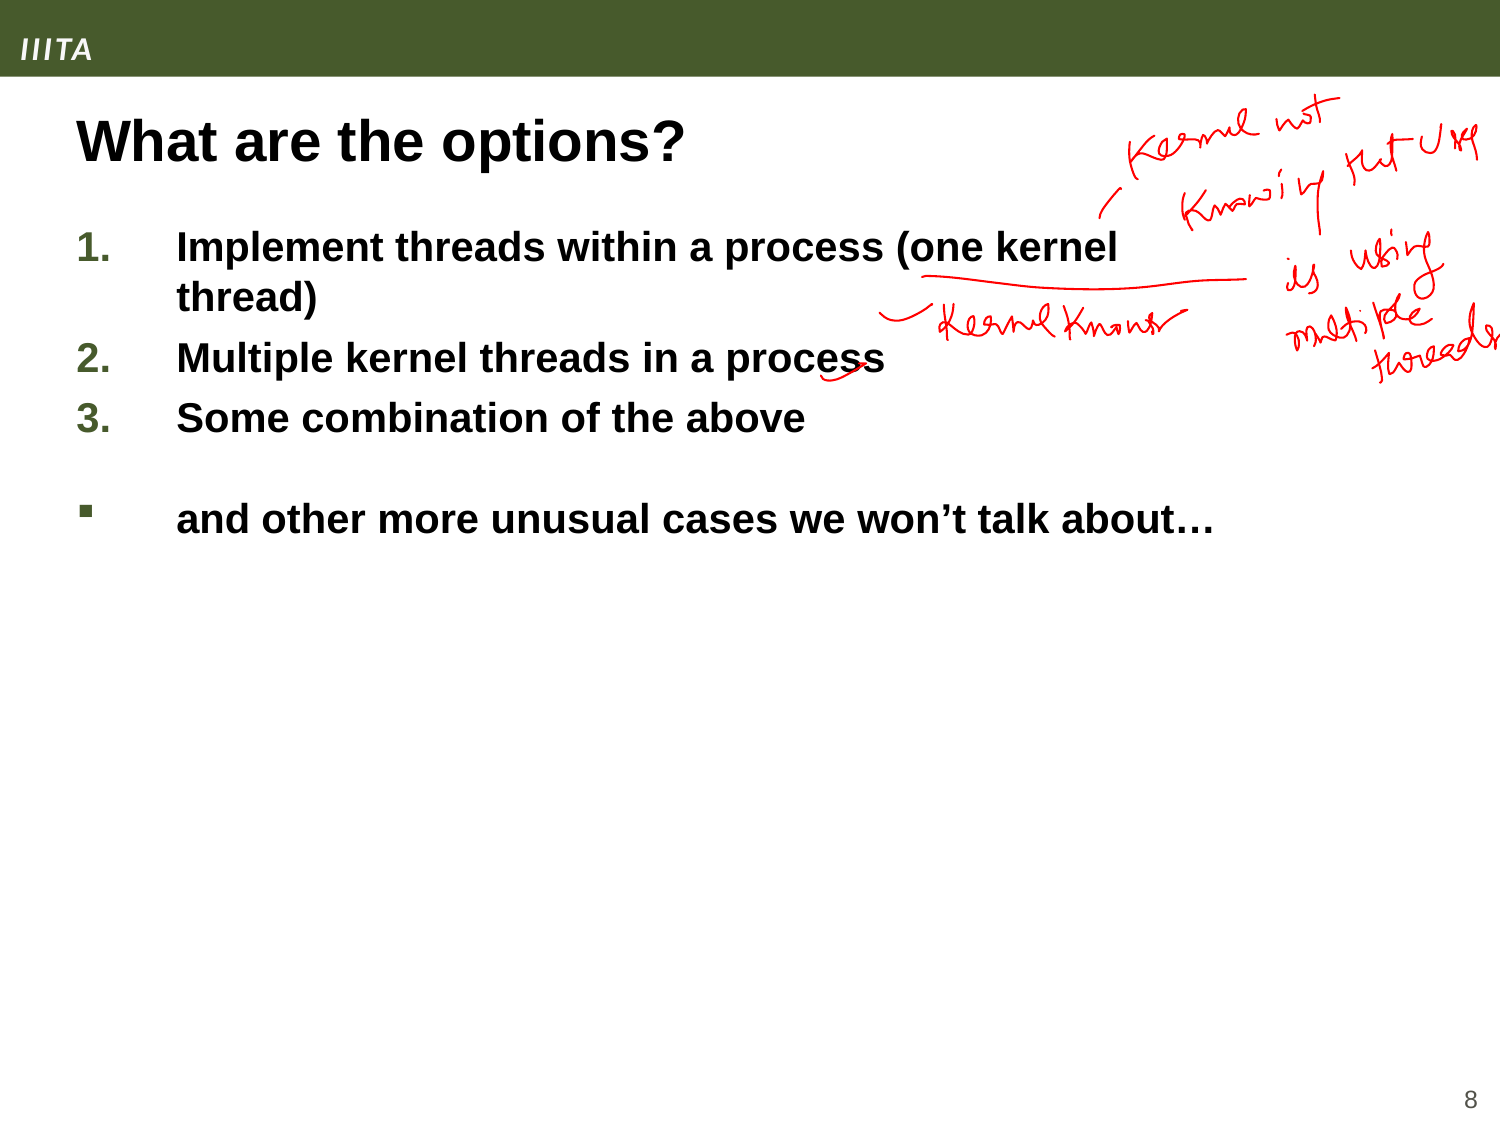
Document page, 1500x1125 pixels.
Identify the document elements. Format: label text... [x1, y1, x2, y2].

text_box What are the options? [73, 101, 691, 292]
text_box Implement threads within a process (one kernel thread) Multiple kernel threads in a process Some combination of the above and other more unusual cases we won’t talk about… [74, 207, 1272, 515]
text_box 8 [1460, 1068, 1497, 1125]
